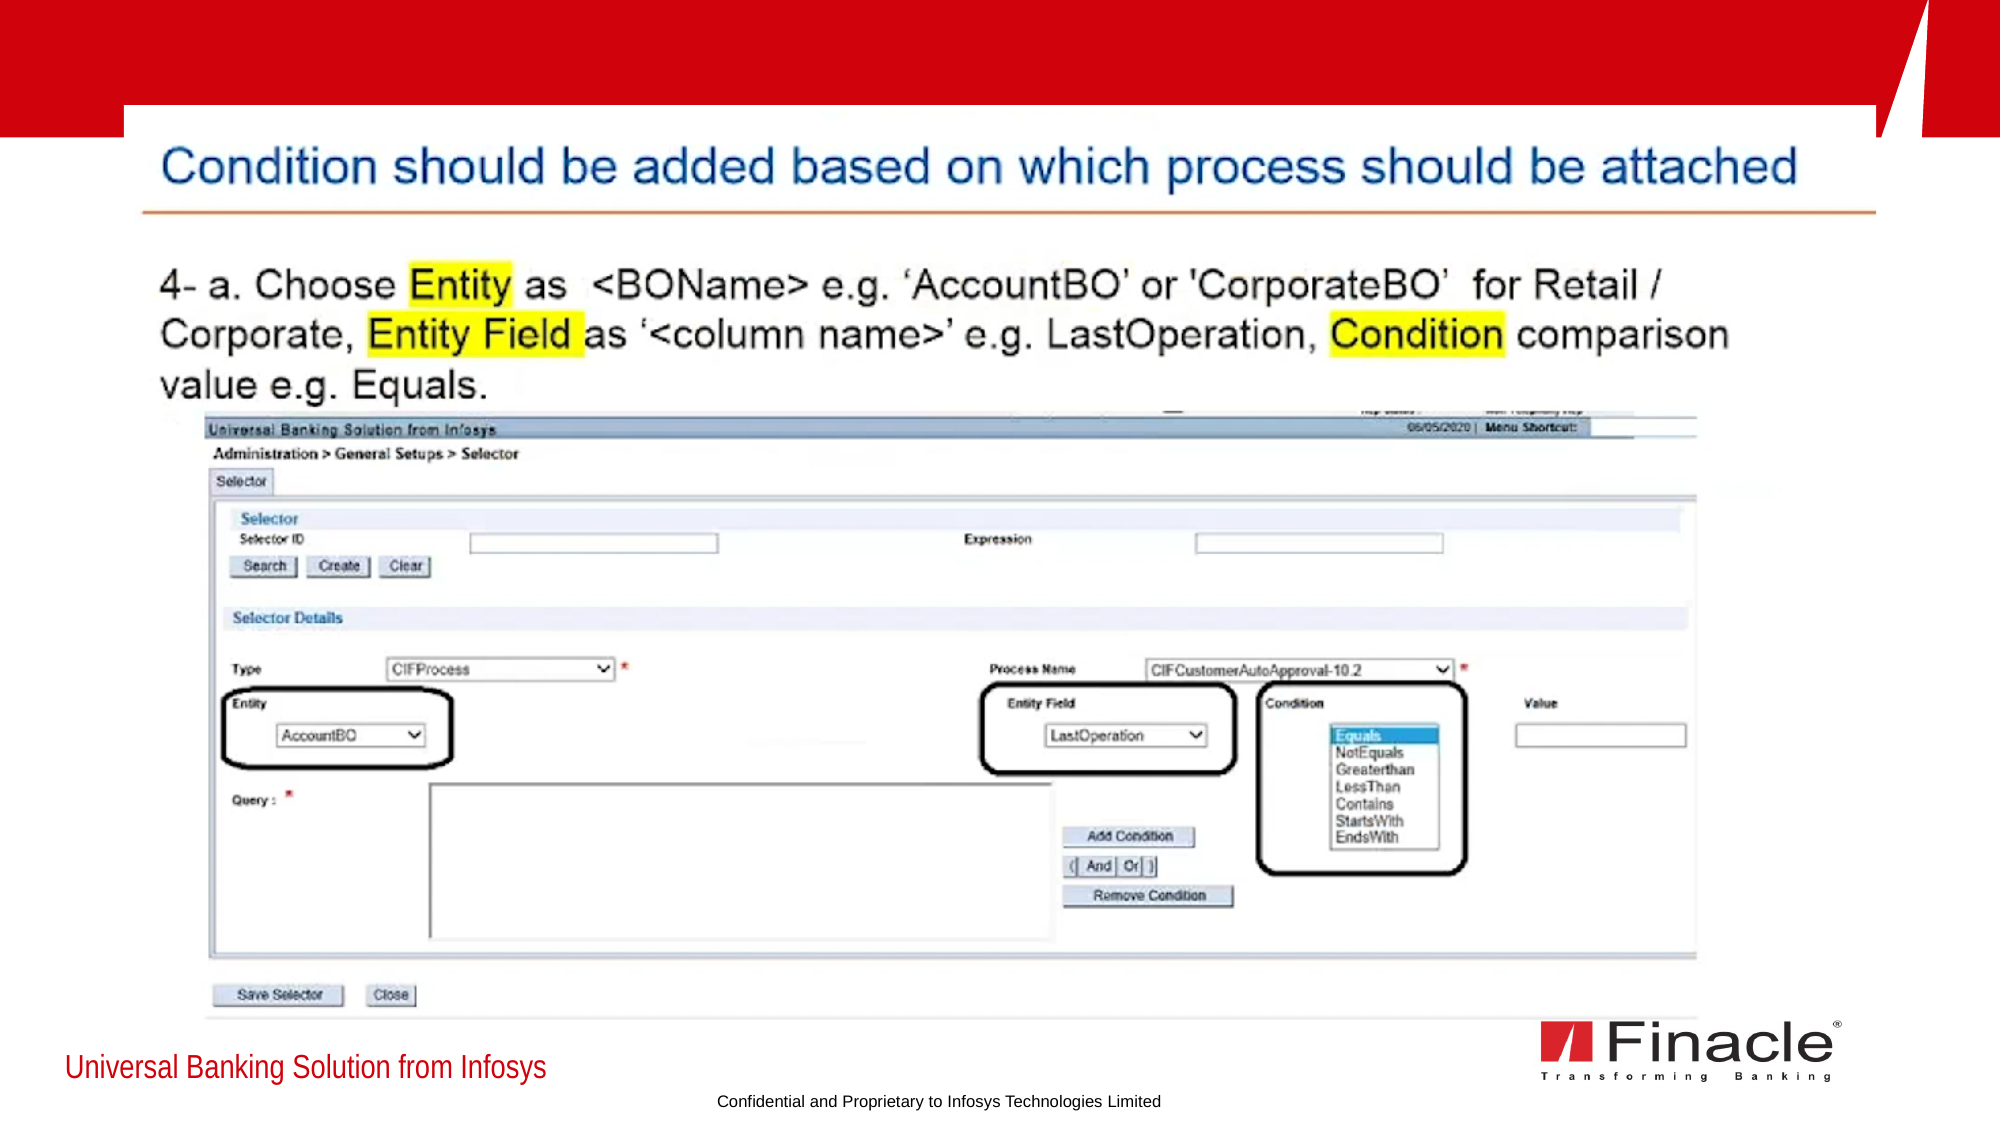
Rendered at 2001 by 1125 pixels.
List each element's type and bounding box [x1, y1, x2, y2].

picture [1533, 1020, 1850, 1088]
list [123, 105, 1877, 1020]
